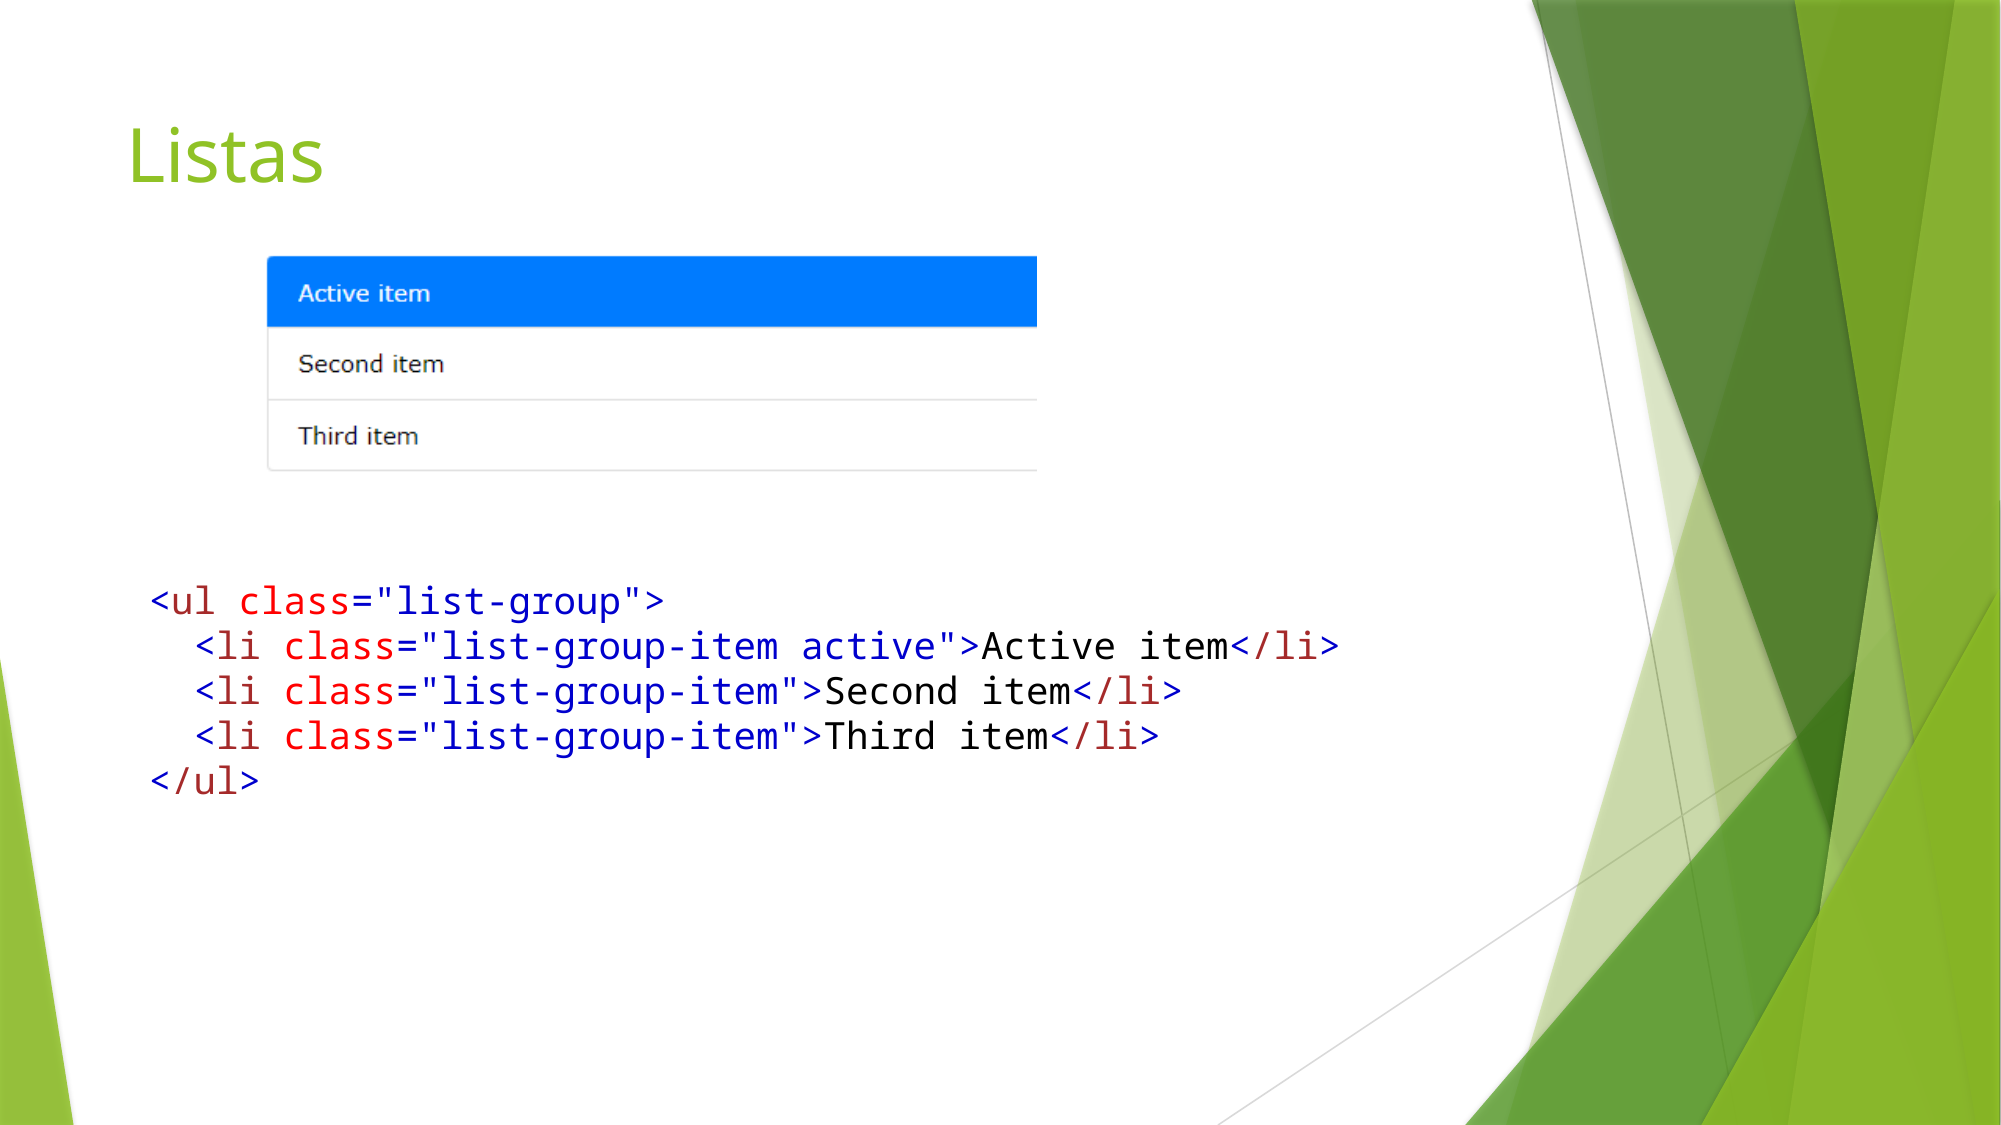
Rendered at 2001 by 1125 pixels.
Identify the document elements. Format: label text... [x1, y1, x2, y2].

picture [247, 246, 1038, 495]
text_box <ul class="list-group"> <li class="list-group-item active">Active item</li> <li class="list-group-item">Second item</li> <li class="list-group-item">Third item</li> </ul> [133, 570, 1360, 810]
title Listas [111, 99, 1522, 317]
